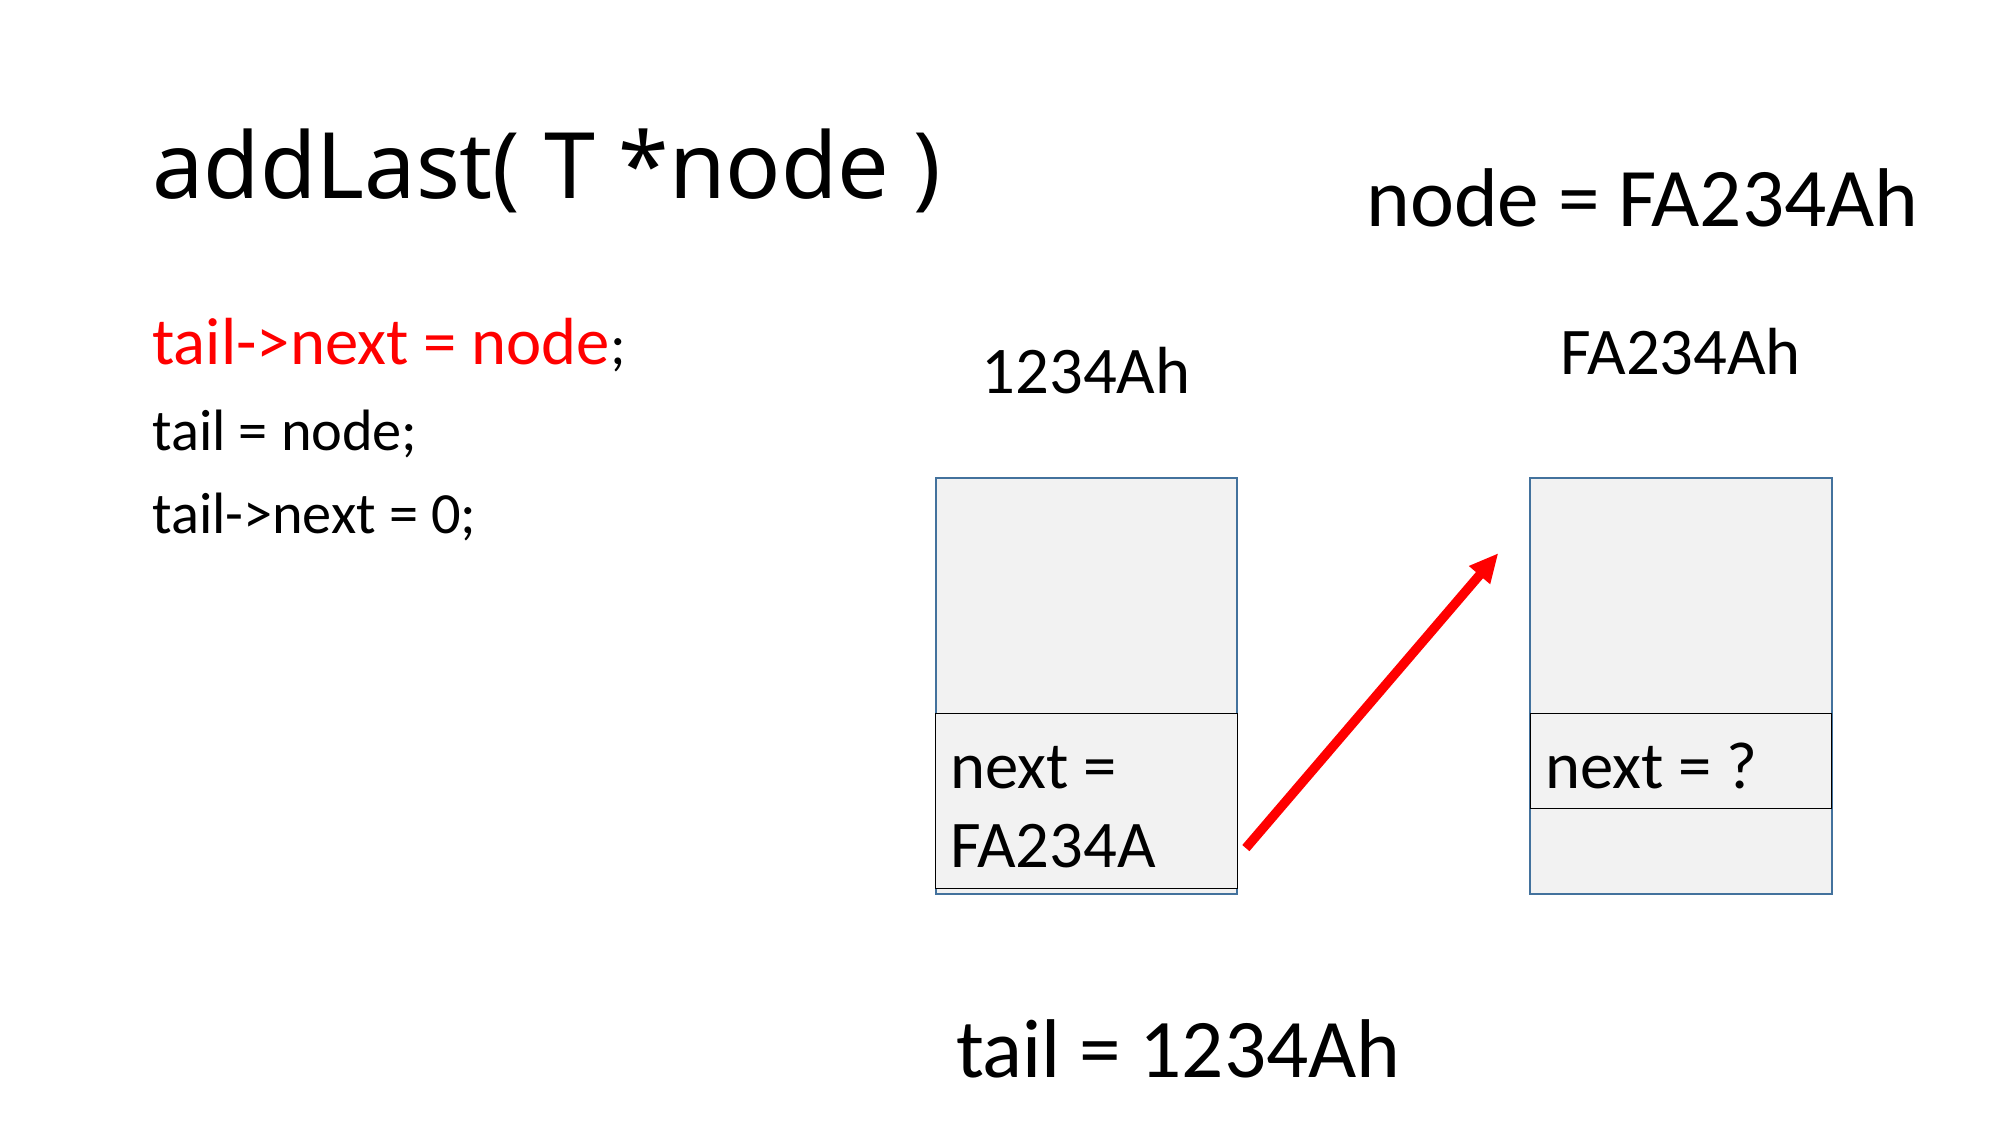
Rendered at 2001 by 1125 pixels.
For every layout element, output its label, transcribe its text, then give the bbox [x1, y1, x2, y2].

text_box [935, 477, 1832, 895]
text_box FA234Ah [1546, 300, 1816, 396]
title addLast( T *node ) [137, 59, 1863, 278]
text_box node = FA234Ah [1351, 136, 1934, 251]
text_box tail = 1234Ah [941, 986, 1416, 1101]
list tail->next = node; tail = node; tail->next = 0; [137, 299, 1863, 1014]
text_box 1234Ah [967, 319, 1206, 415]
